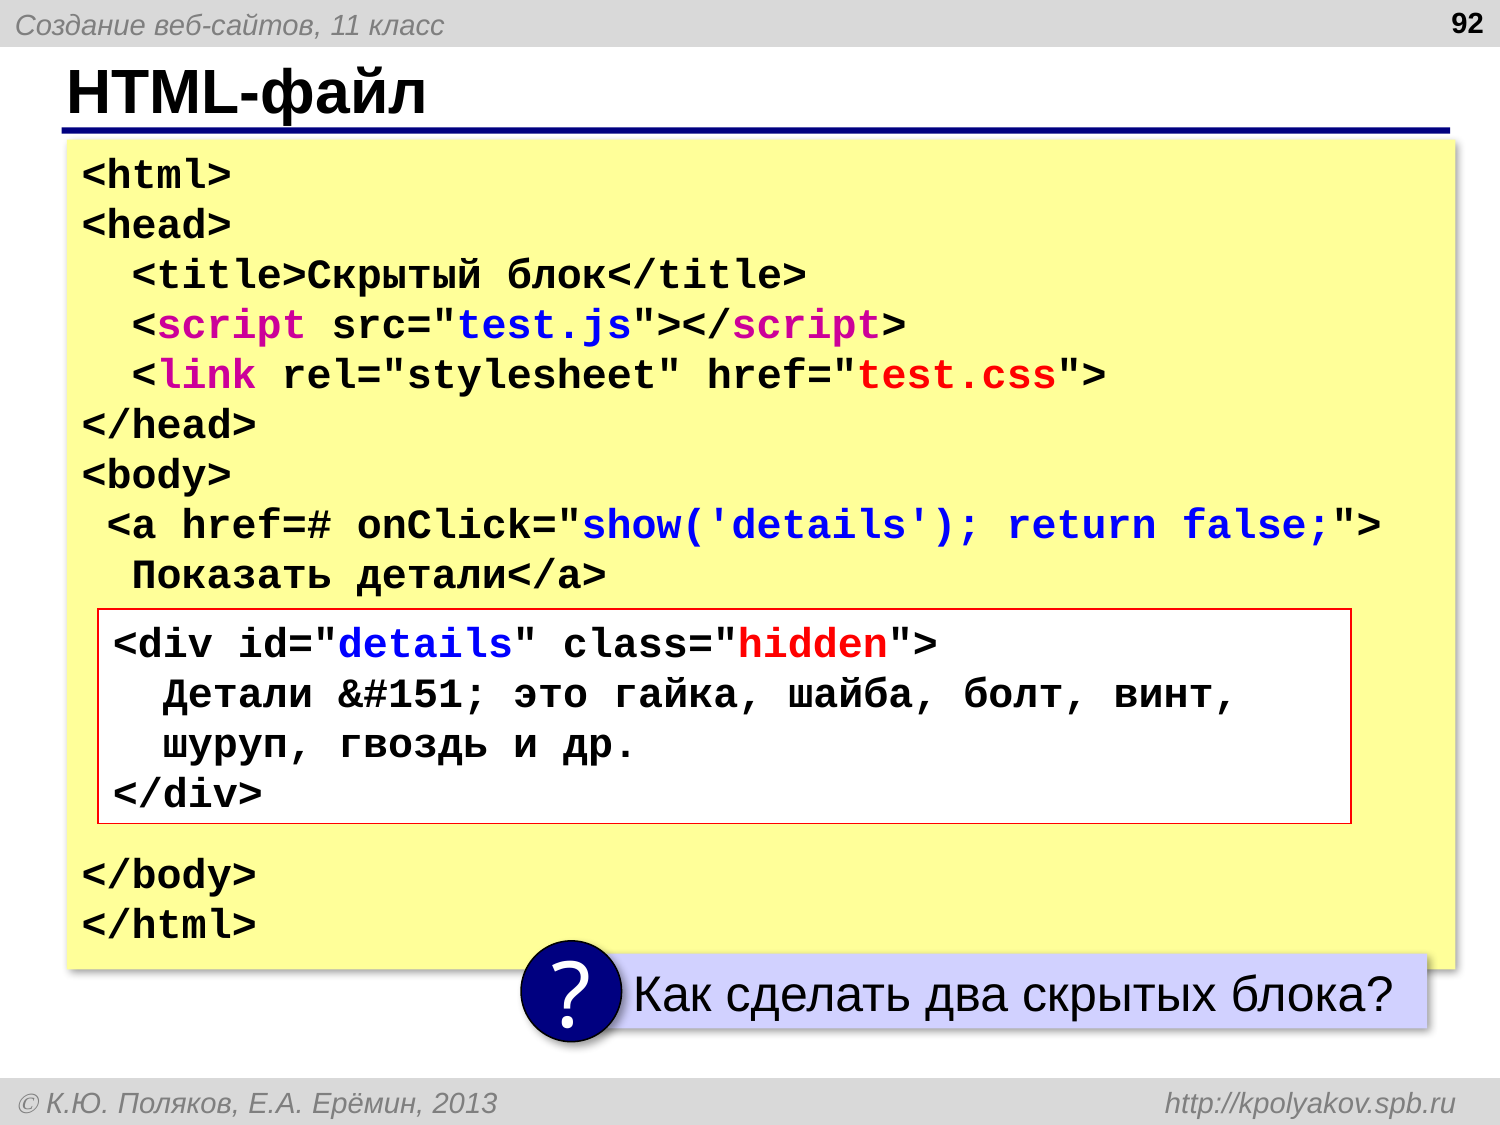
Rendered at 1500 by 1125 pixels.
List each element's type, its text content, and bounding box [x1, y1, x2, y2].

text_box <html> <head> <title>Скрытый блок</title> <script src="test.js"></script> <link rel="stylesheet" href="test.css"> </head> <body> <a href=# onClick="show('details'); return false;"> Показать детали</a> </body> </html> [66, 139, 1456, 970]
title HTML-файл [51, 49, 1425, 127]
text_box <div id="details" class="hidden"> Детали &#151; это гайка, шайба, болт, винт, шуруп, гвоздь и др. </div> [98, 608, 1351, 824]
slide_number 92 [1148, 1, 1500, 75]
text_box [520, 940, 1428, 1042]
